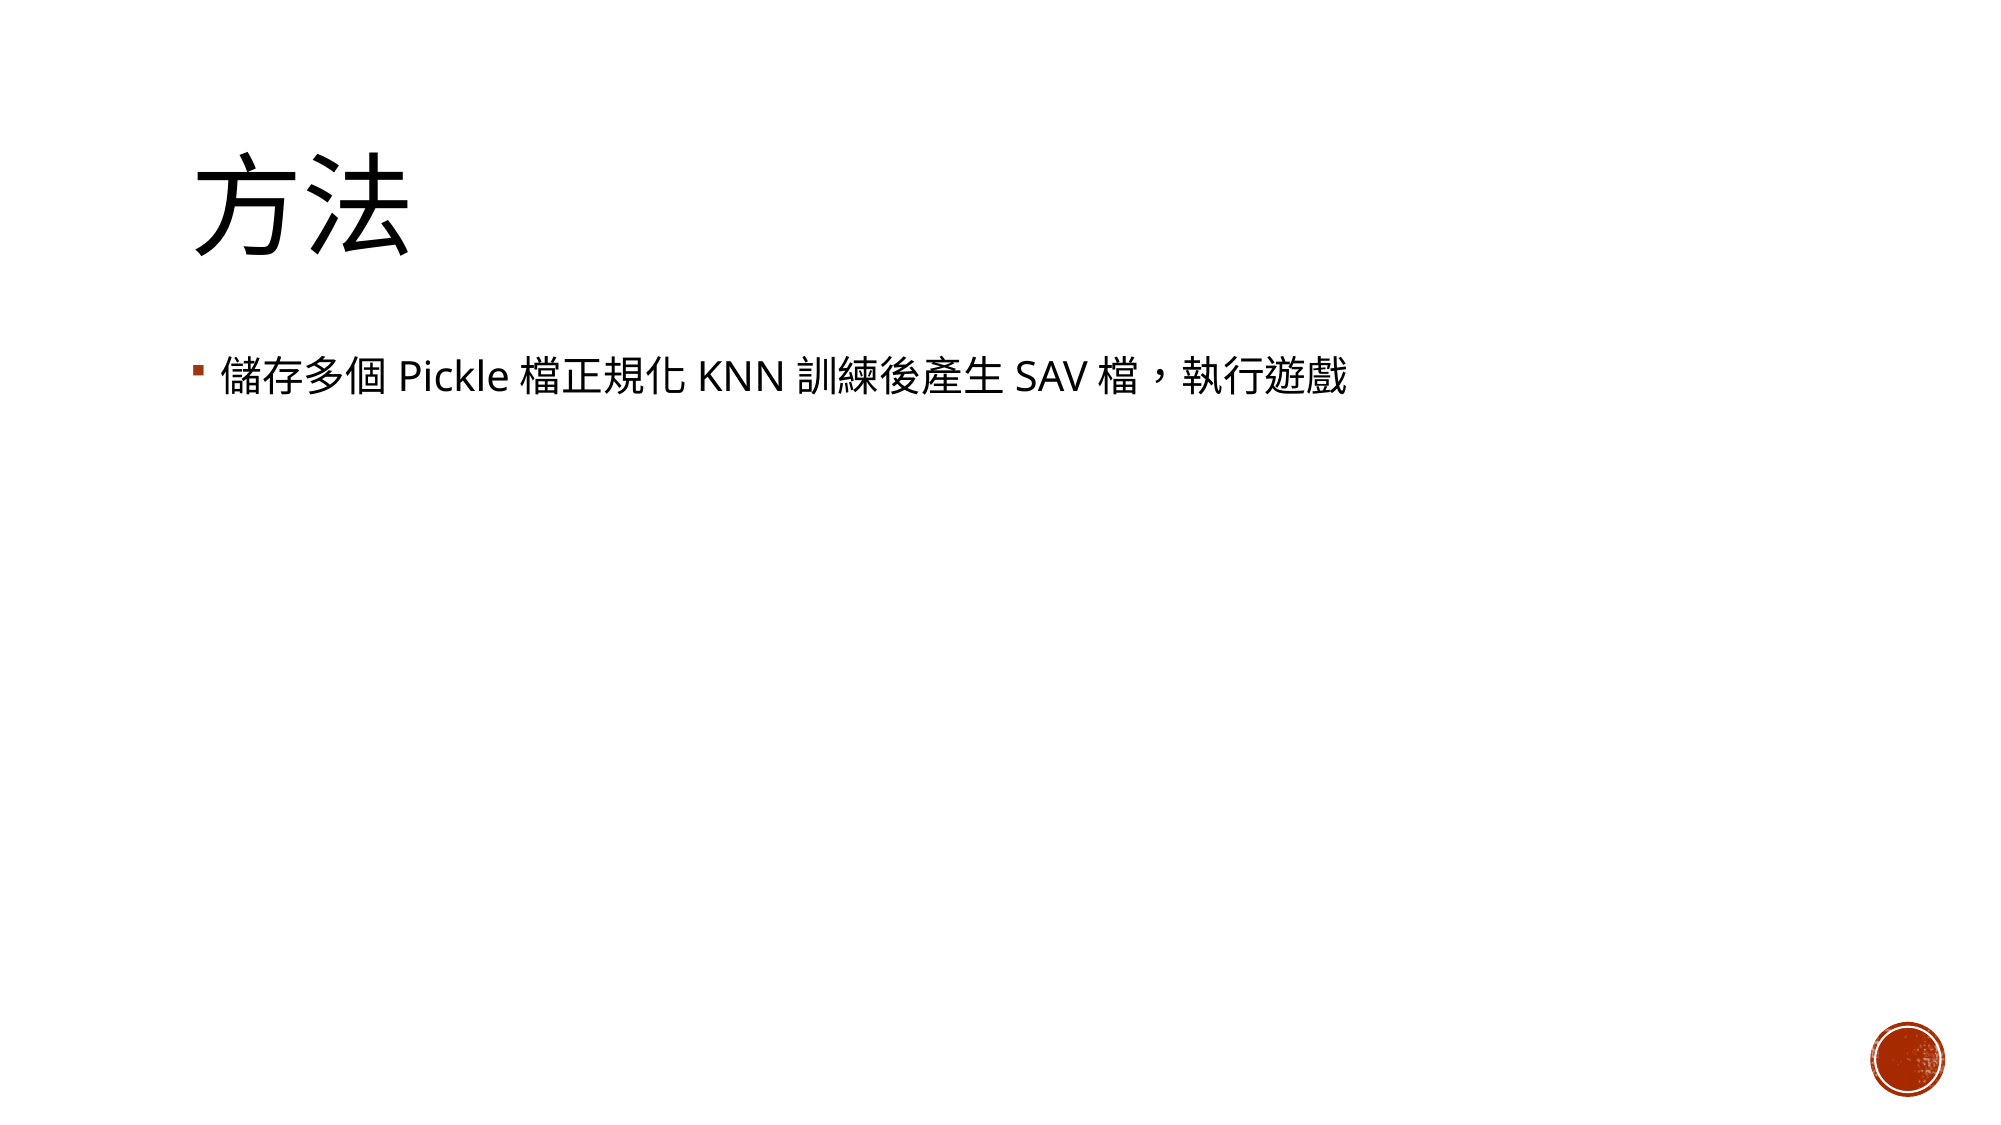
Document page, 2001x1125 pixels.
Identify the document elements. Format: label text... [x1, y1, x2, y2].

title 方法 [175, 79, 1826, 344]
list 儲存多個Pickle檔正規化KNN訓練後產生SAV檔，執行遊戲 [175, 348, 1826, 1013]
